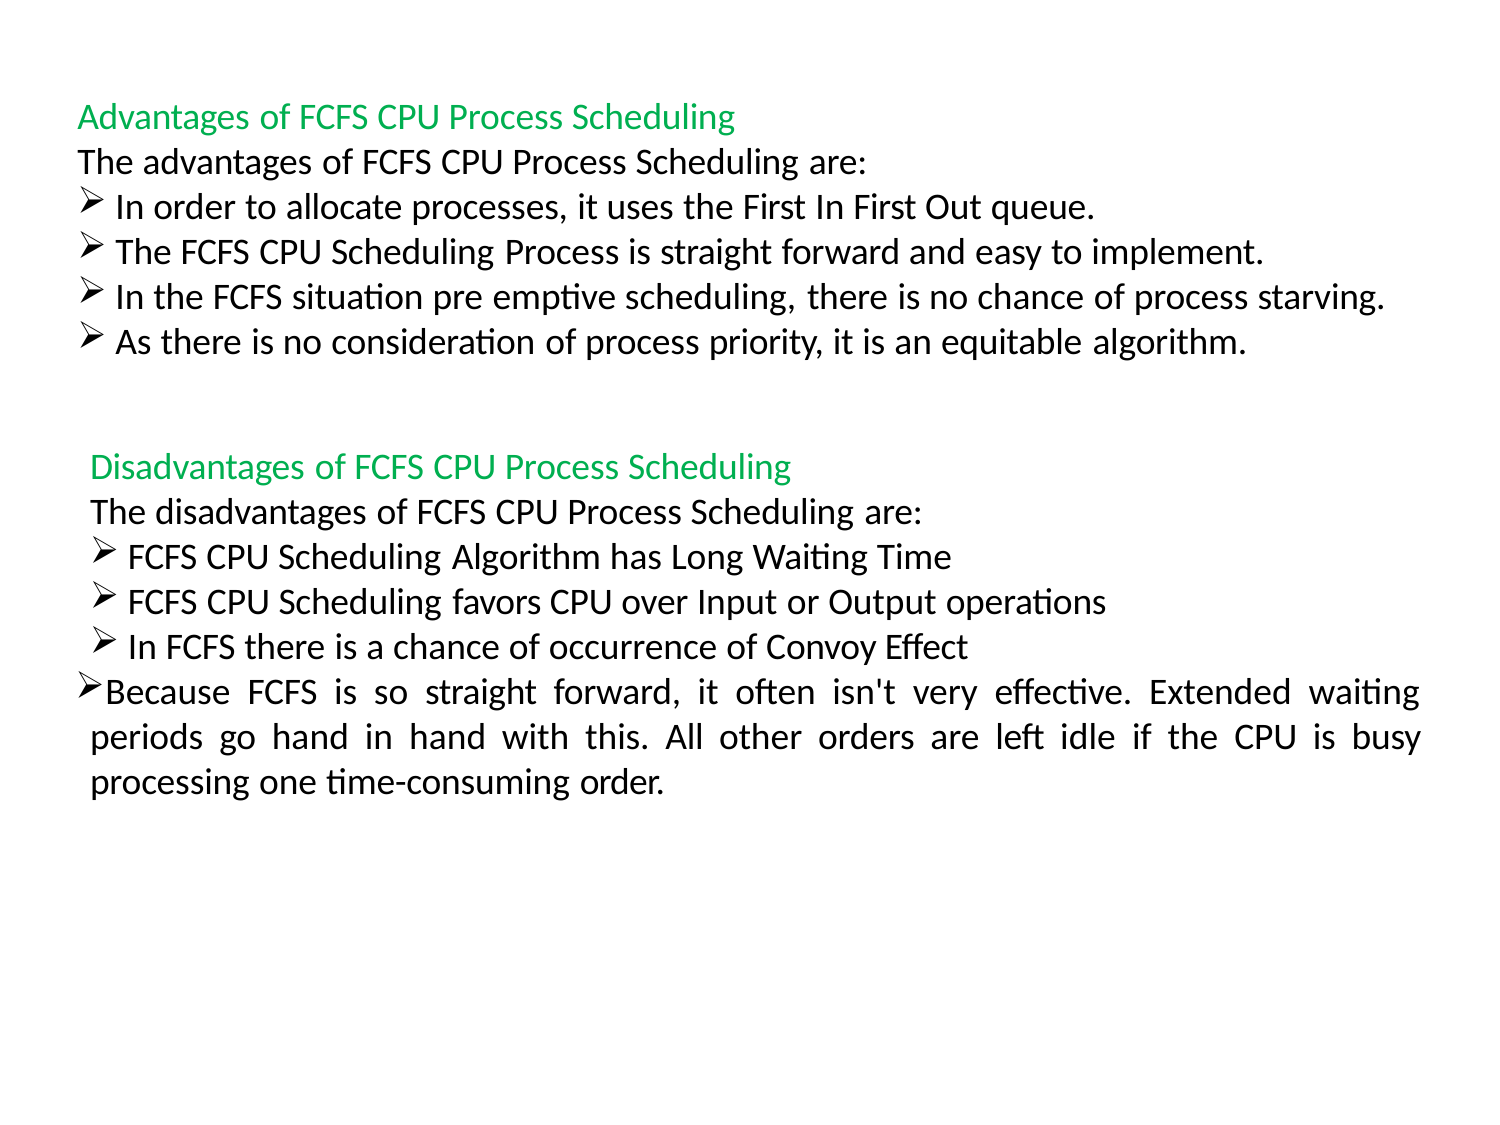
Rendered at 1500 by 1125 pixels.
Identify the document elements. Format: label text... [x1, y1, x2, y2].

text_box Advantages of FCFS CPU Process Scheduling The advantages of FCFS CPU Process Scheduling are: In order to allocate processes, it uses the First In First Out queue. The FCFS CPU Scheduling Process is straight forward and easy to implement. In the FCFS situation pre emptive scheduling, there is no chance of process starving. As there is no consideration of process priority, it is an equitable algorithm. Disadvantages of FCFS CPU Process Scheduling The disadvantages of FCFS CPU Process Scheduling are: FCFS CPU Scheduling Algorithm has Long Waiting Time FCFS CPU Scheduling favors CPU over Input or Output operations In FCFS there is a chance of occurrence of Convoy Effect Because FCFS is so straight forward, it often isn't very effective. Extended waiting periods go hand in hand with this. All other orders are left idle if the CPU is busy processing one time-consuming order. [75, 90, 1438, 802]
